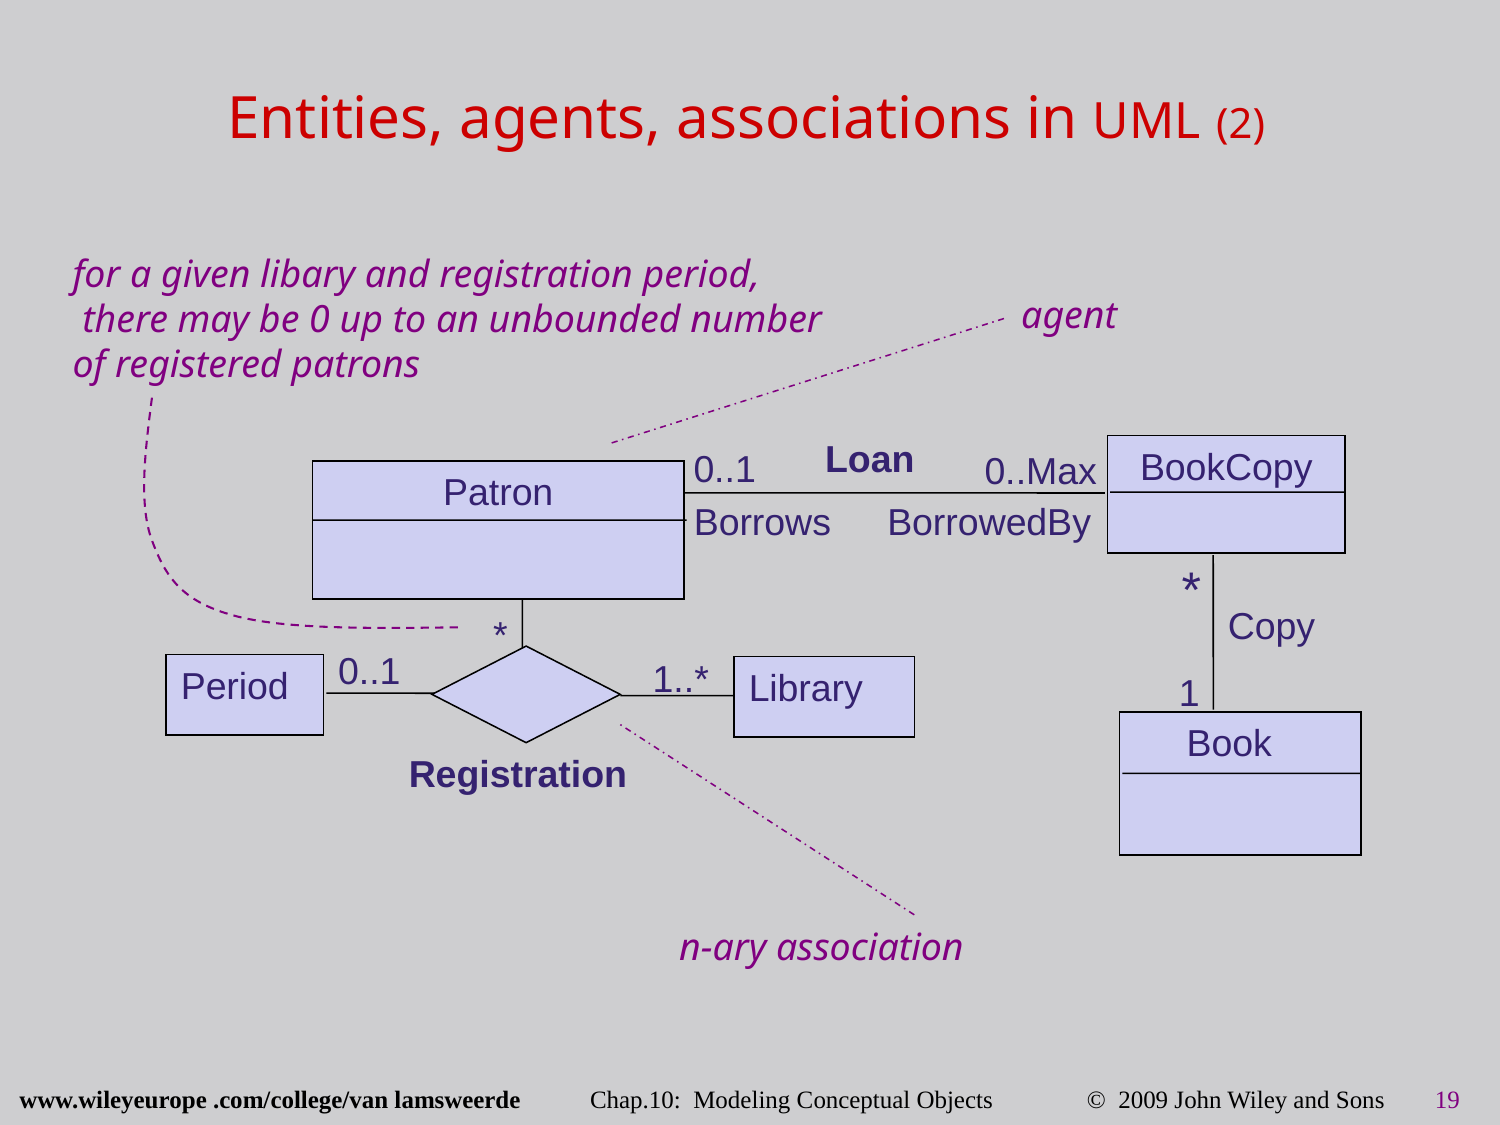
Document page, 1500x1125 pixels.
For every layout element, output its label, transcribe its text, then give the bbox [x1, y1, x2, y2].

text_box Book [1119, 711, 1361, 855]
text_box Library [734, 656, 915, 738]
text_box Registration [393, 742, 651, 812]
text_box 1..* [637, 647, 731, 717]
text_box 0..1 [678, 437, 772, 507]
text_box * [478, 603, 534, 647]
text_box [431, 647, 621, 742]
text_box BorrowedBy [876, 490, 1116, 560]
text_box Borrows [685, 490, 876, 560]
text_box 1 [1164, 661, 1247, 731]
title Entities, agents, associations in UML (2) [24, 48, 1468, 183]
text_box BookCopy [1116, 493, 1345, 553]
text_box BookCopy [1107, 435, 1345, 492]
text_box Patron [320, 521, 685, 600]
text_box for a given libary and registration period, there may be 0 up to an unbounded number of registered patrons [57, 242, 873, 374]
text_box * [1166, 550, 1250, 620]
text_box 0..Max [969, 439, 1129, 510]
text_box Copy [1213, 594, 1363, 664]
text_box agent [1006, 284, 1151, 343]
text_box Patron [312, 460, 685, 520]
text_box [144, 397, 462, 628]
text_box 0..1 [323, 640, 417, 710]
text_box Period [166, 654, 324, 735]
text_box Loan [810, 427, 936, 497]
text_box n-ary association [664, 915, 1042, 983]
